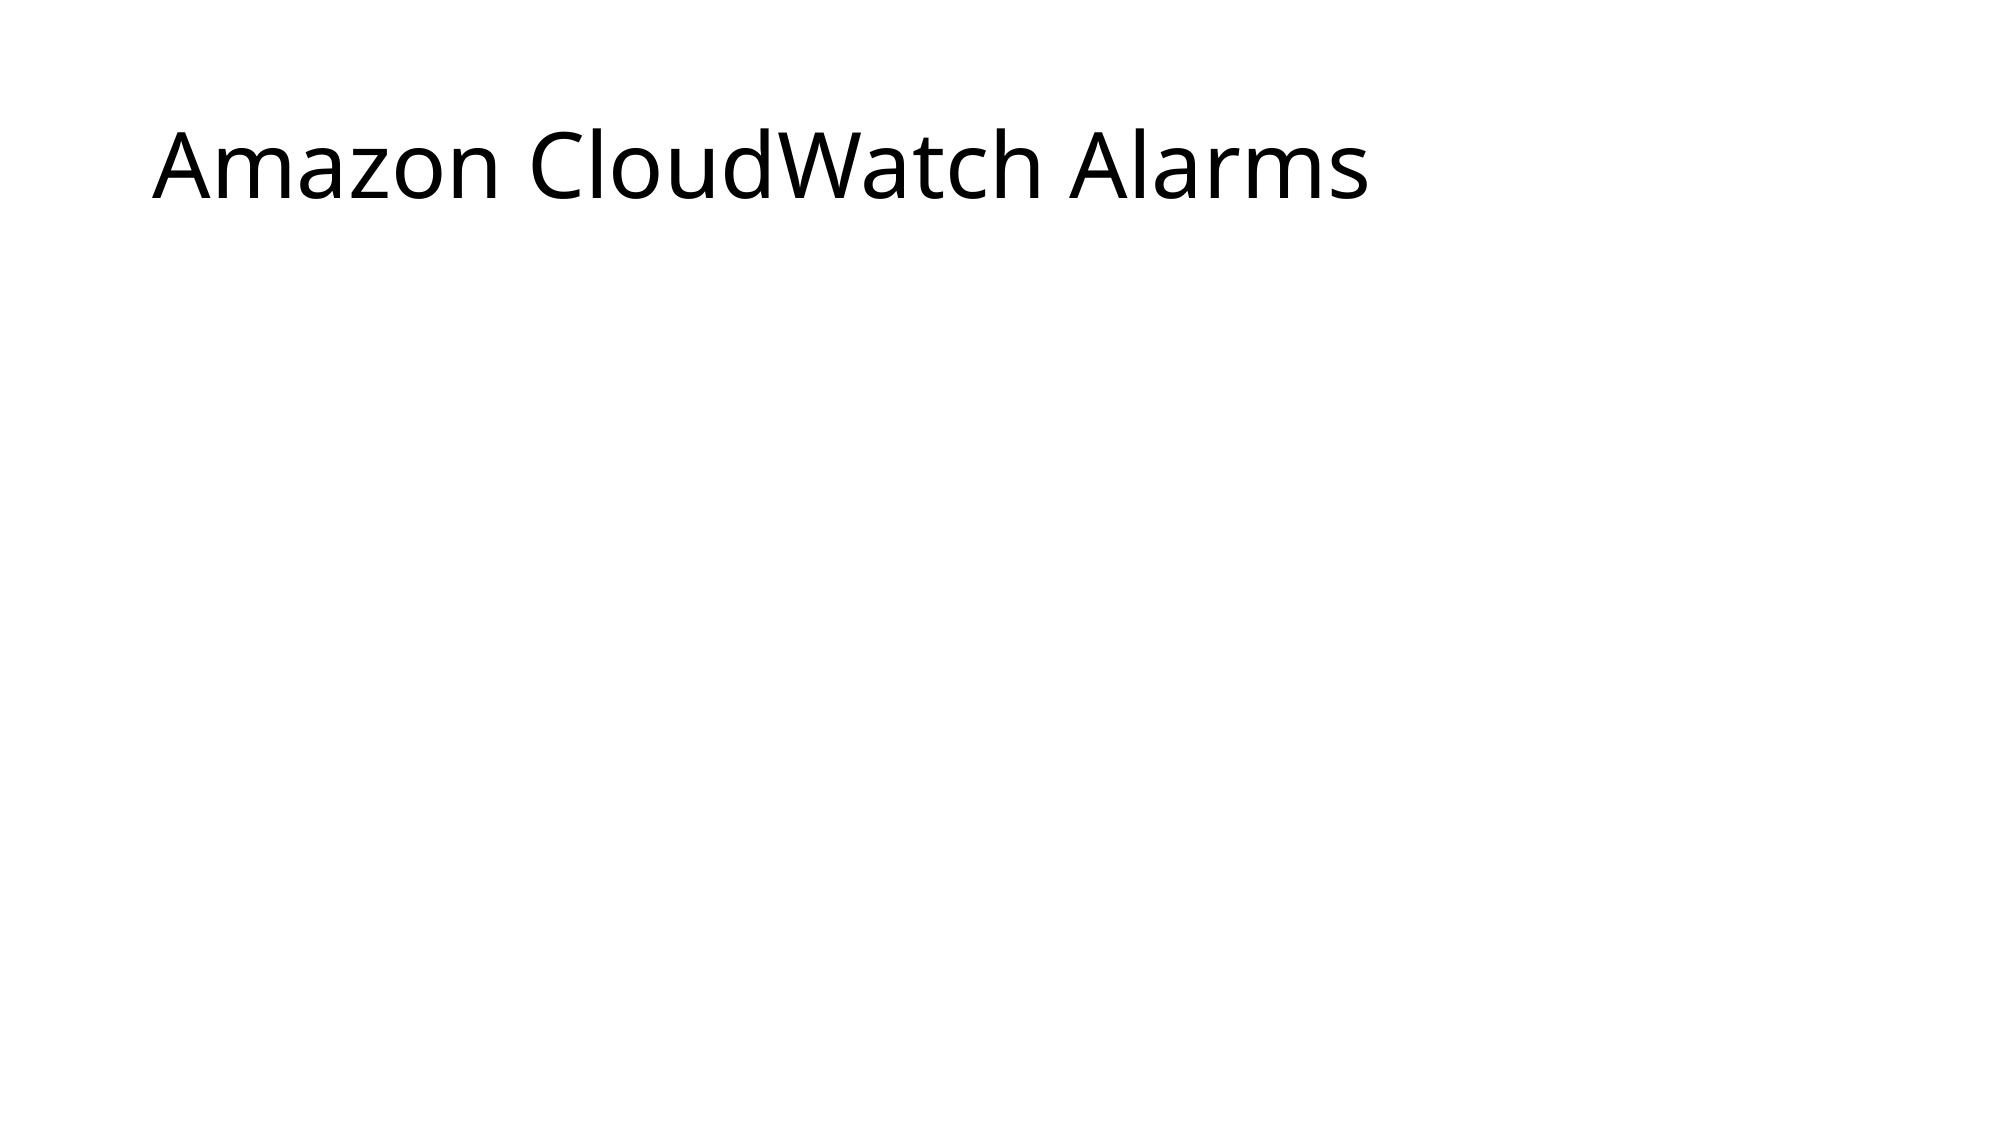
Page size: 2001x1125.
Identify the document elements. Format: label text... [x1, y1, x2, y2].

title Amazon CloudWatch Alarms [137, 59, 1863, 278]
